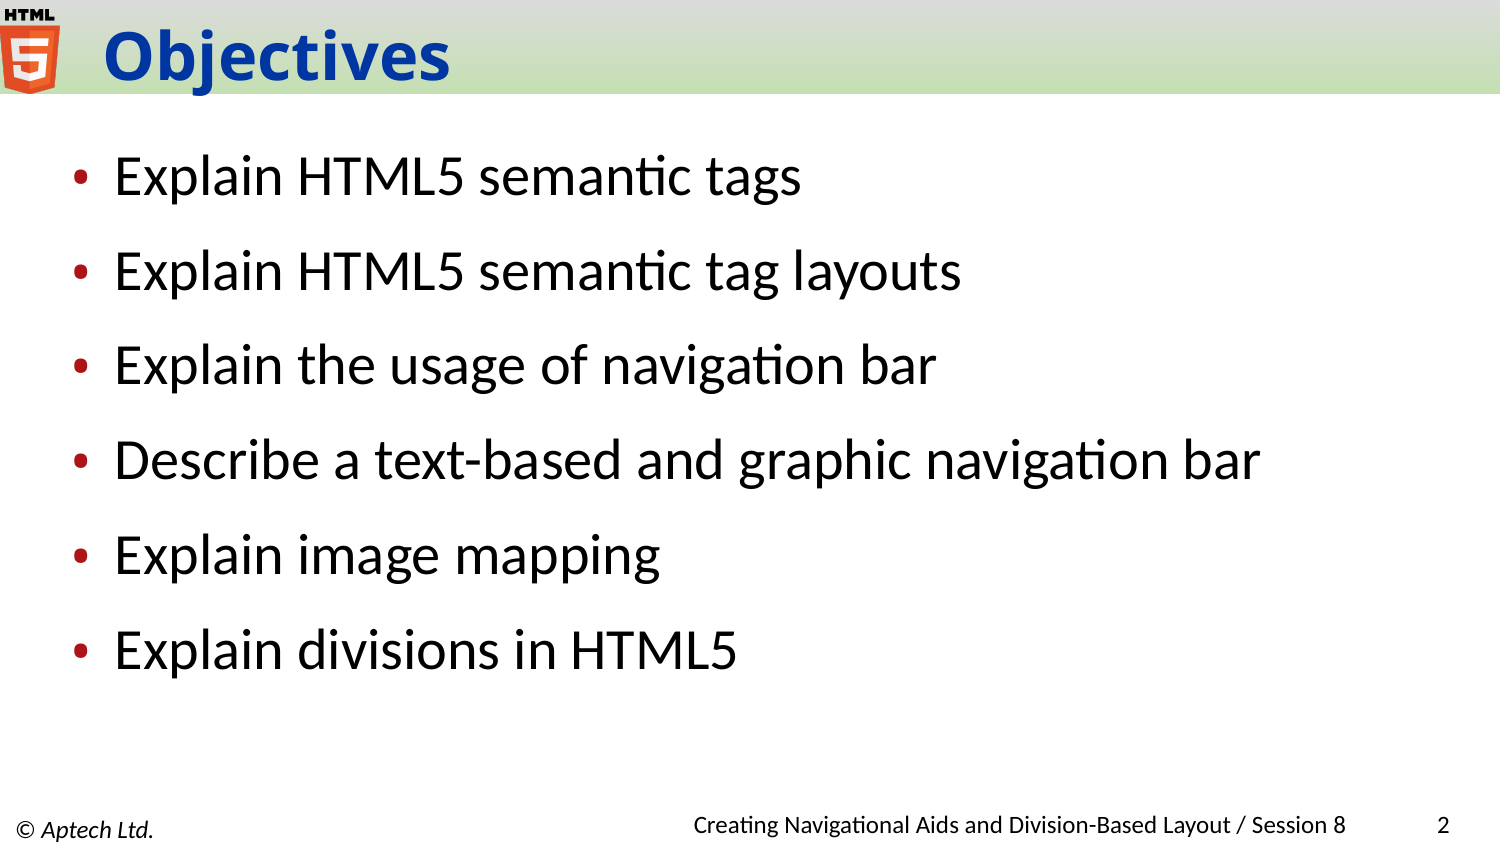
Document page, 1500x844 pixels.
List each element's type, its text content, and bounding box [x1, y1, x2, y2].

footer Creating Navigational Aids and Division-Based Layout / Session 8 [375, 813, 1363, 835]
title Objectives [87, 28, 1338, 79]
slide_number ‹#› [1363, 813, 1465, 835]
picture [0, 9, 72, 94]
text_box Explain HTML5 semantic tags Explain HTML5 semantic tag layouts Explain the usage of navigation bar Describe a text-based and graphic navigation bar Explain image mapping Explain divisions in HTML5 [24, 149, 1475, 703]
